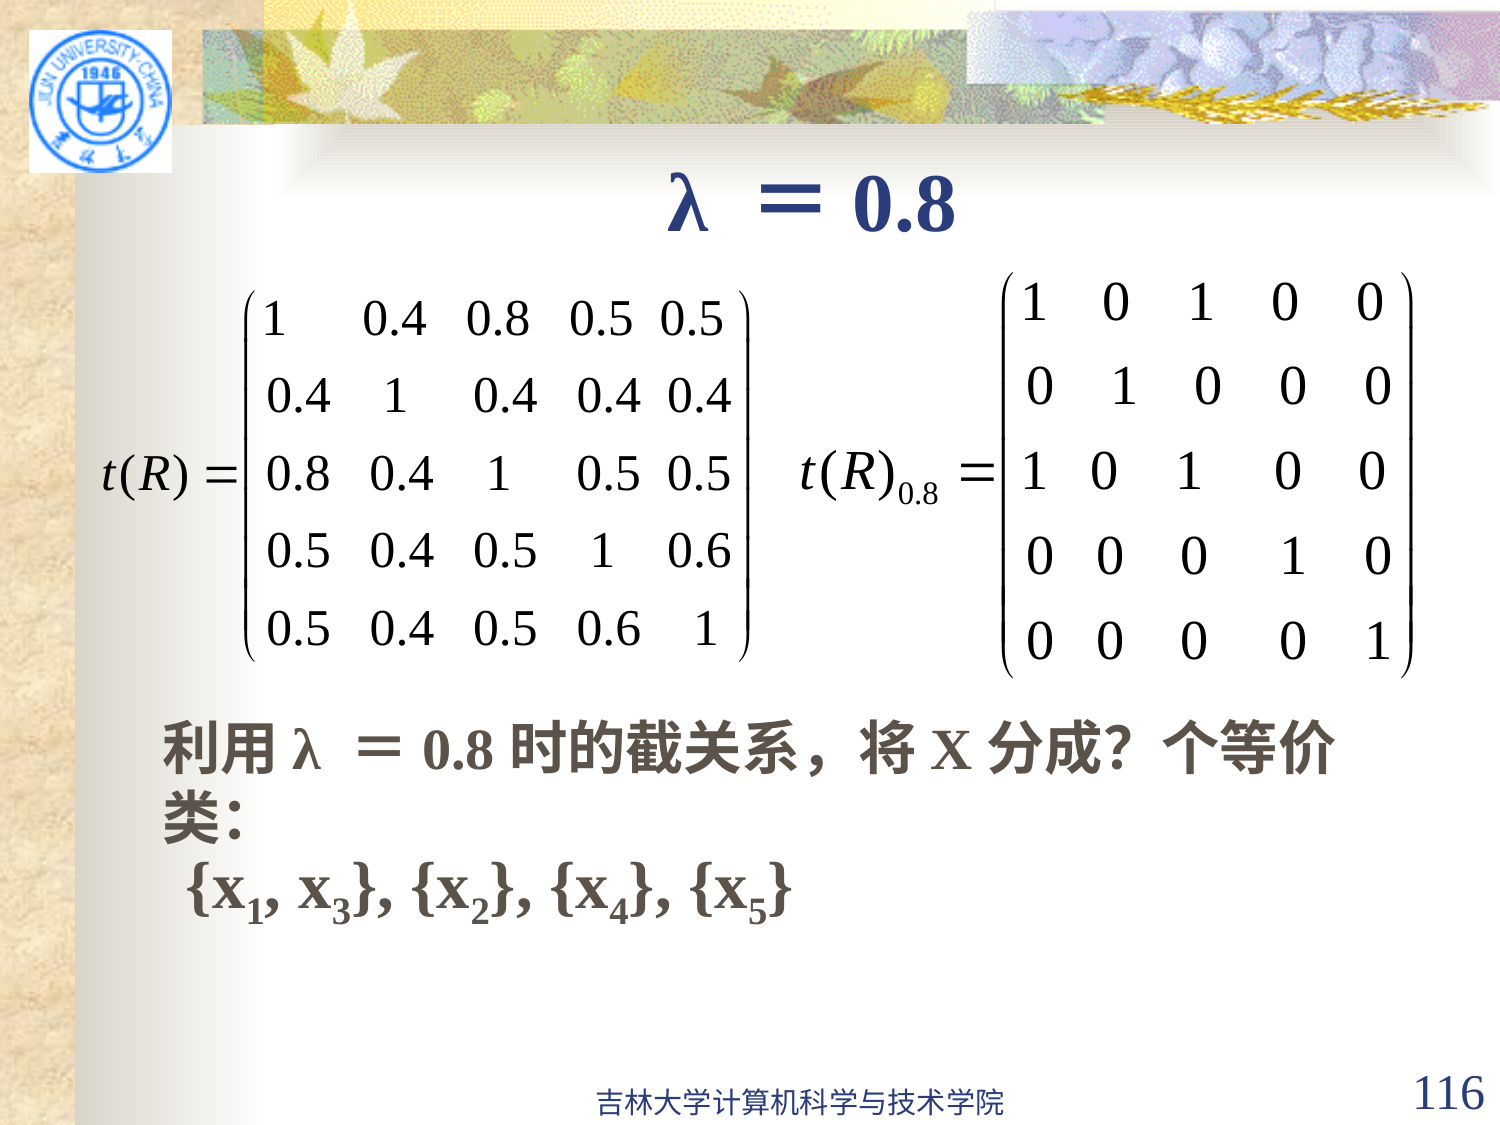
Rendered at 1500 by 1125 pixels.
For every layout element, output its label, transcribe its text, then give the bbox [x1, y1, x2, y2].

footer 吉林大学计算机科学与技术学院 [562, 1051, 1038, 1125]
title λ ＝0.8 [174, 137, 1450, 256]
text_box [798, 266, 1423, 685]
text_box {x1, x3}, {x2}, {x4}, {x5} [171, 834, 1282, 940]
text_box 利用λ ＝0.8时的截关系，将X分成？个等价类： [147, 704, 1424, 859]
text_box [94, 278, 768, 676]
picture [0, 0, 1500, 1125]
slide_number 116 [1349, 1051, 1500, 1125]
